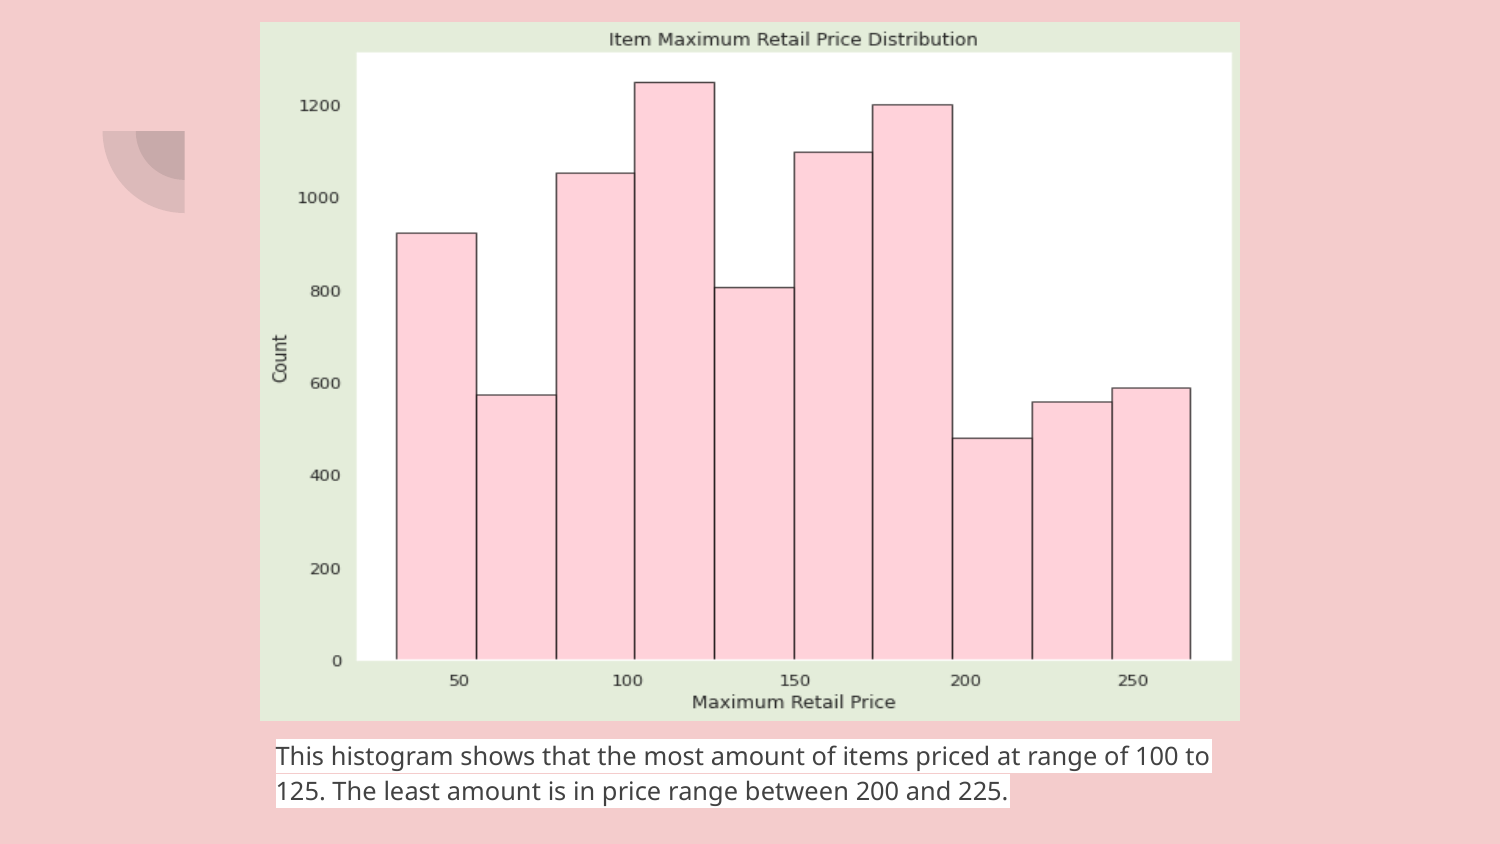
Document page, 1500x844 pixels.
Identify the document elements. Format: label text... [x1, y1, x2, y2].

list This histogram shows that the most amount of items priced at range of 100 to 125. The least amount is in price range between 200 and 225. [260, 727, 1240, 762]
picture [260, 22, 1240, 721]
